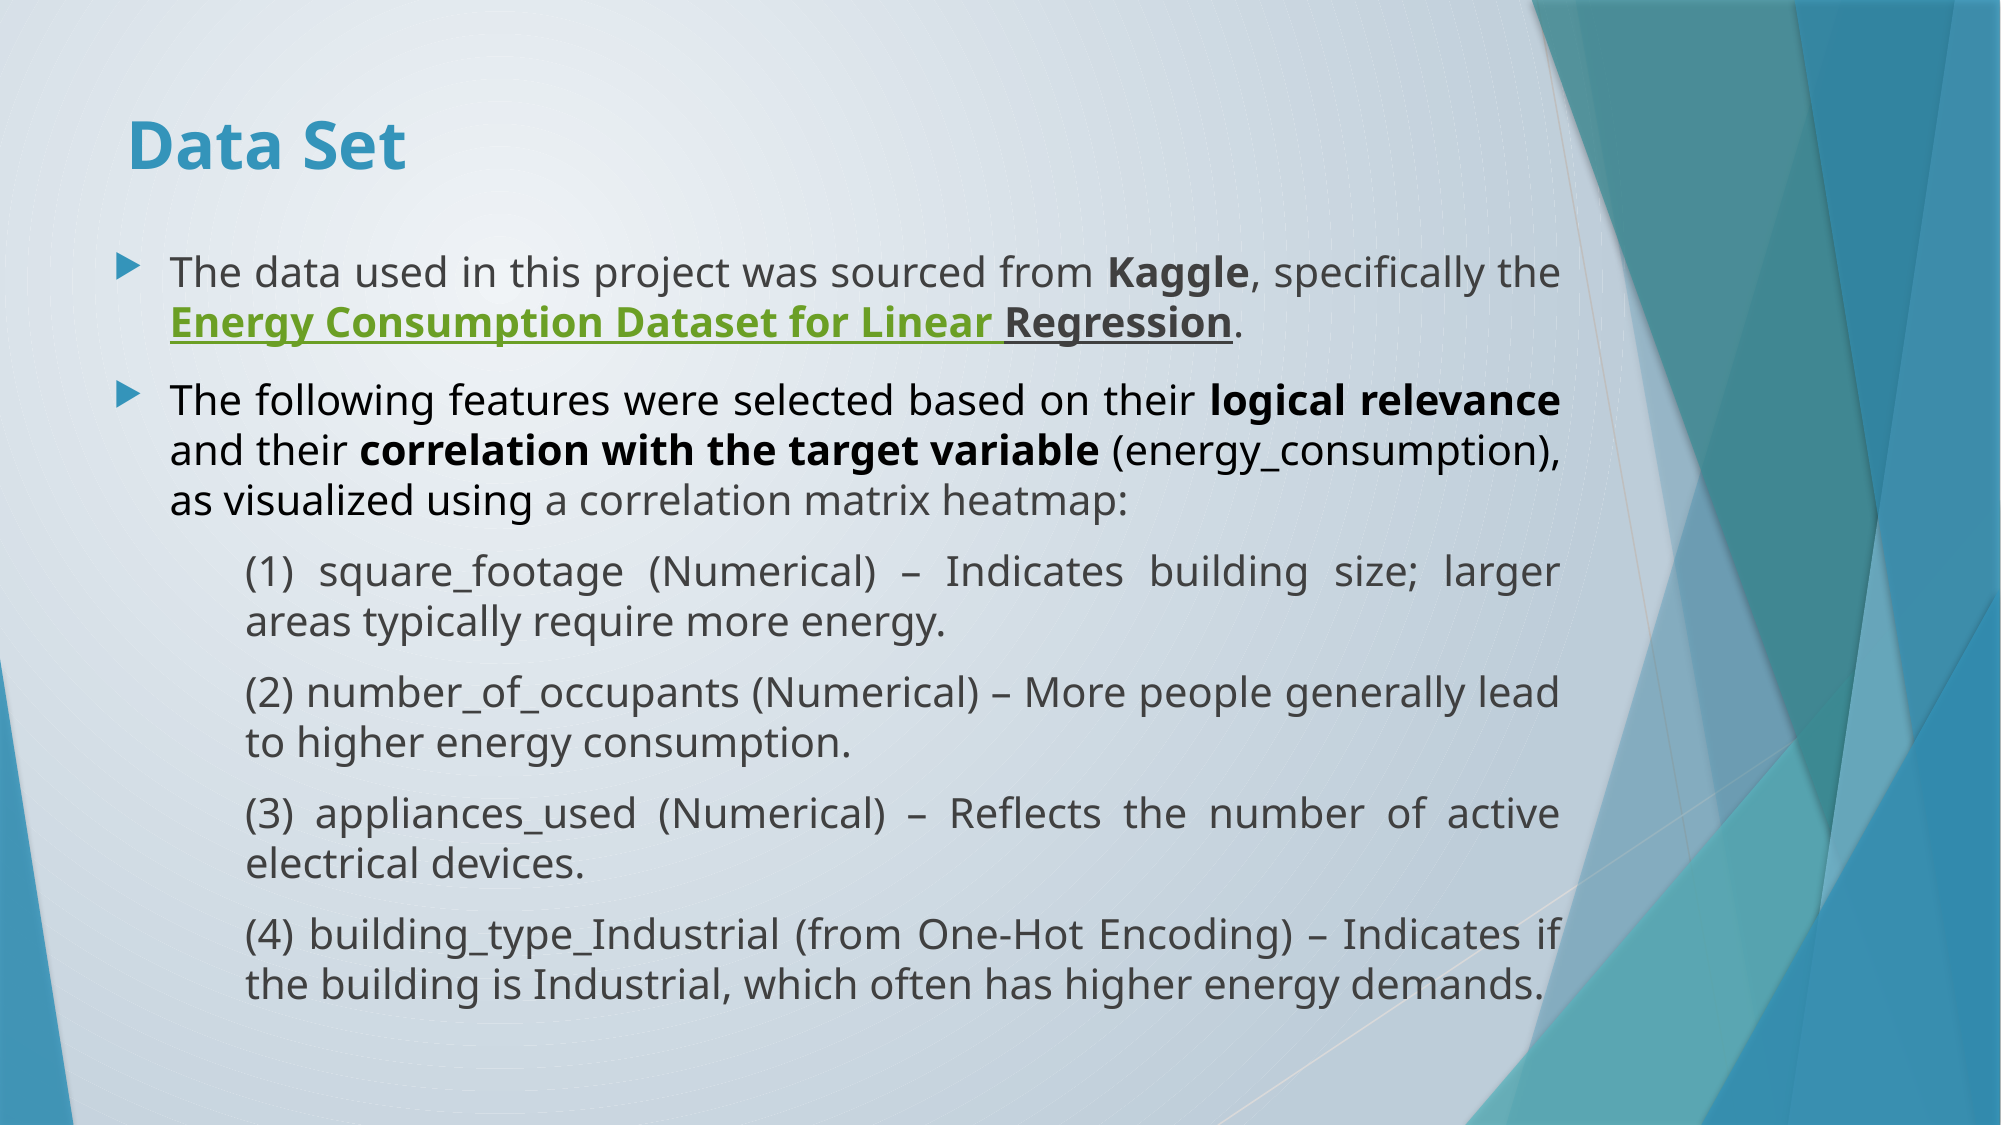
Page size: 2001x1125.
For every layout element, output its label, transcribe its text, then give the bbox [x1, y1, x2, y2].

title Data Set [111, 95, 1522, 194]
list The data used in this project was sourced from Kaggle, specifically the Energy Consumption Dataset for Linear Regression. The following features were selected based on their logical relevance and their correlation with the target variable (energy_consumption), as visualized using a correlation matrix heatmap: (1) square_footage (Numerical) – Indicates building size; larger areas typically require more energy. (2) number_of_occupants (Numerical) – More people generally lead to higher energy consumption. (3) appliances_used (Numerical) – Reflects the number of active electrical devices. (4) building_type_Industrial (from One-Hot Encoding) – Indicates if the building is Industrial, which often has higher energy demands. [98, 238, 1577, 1057]
